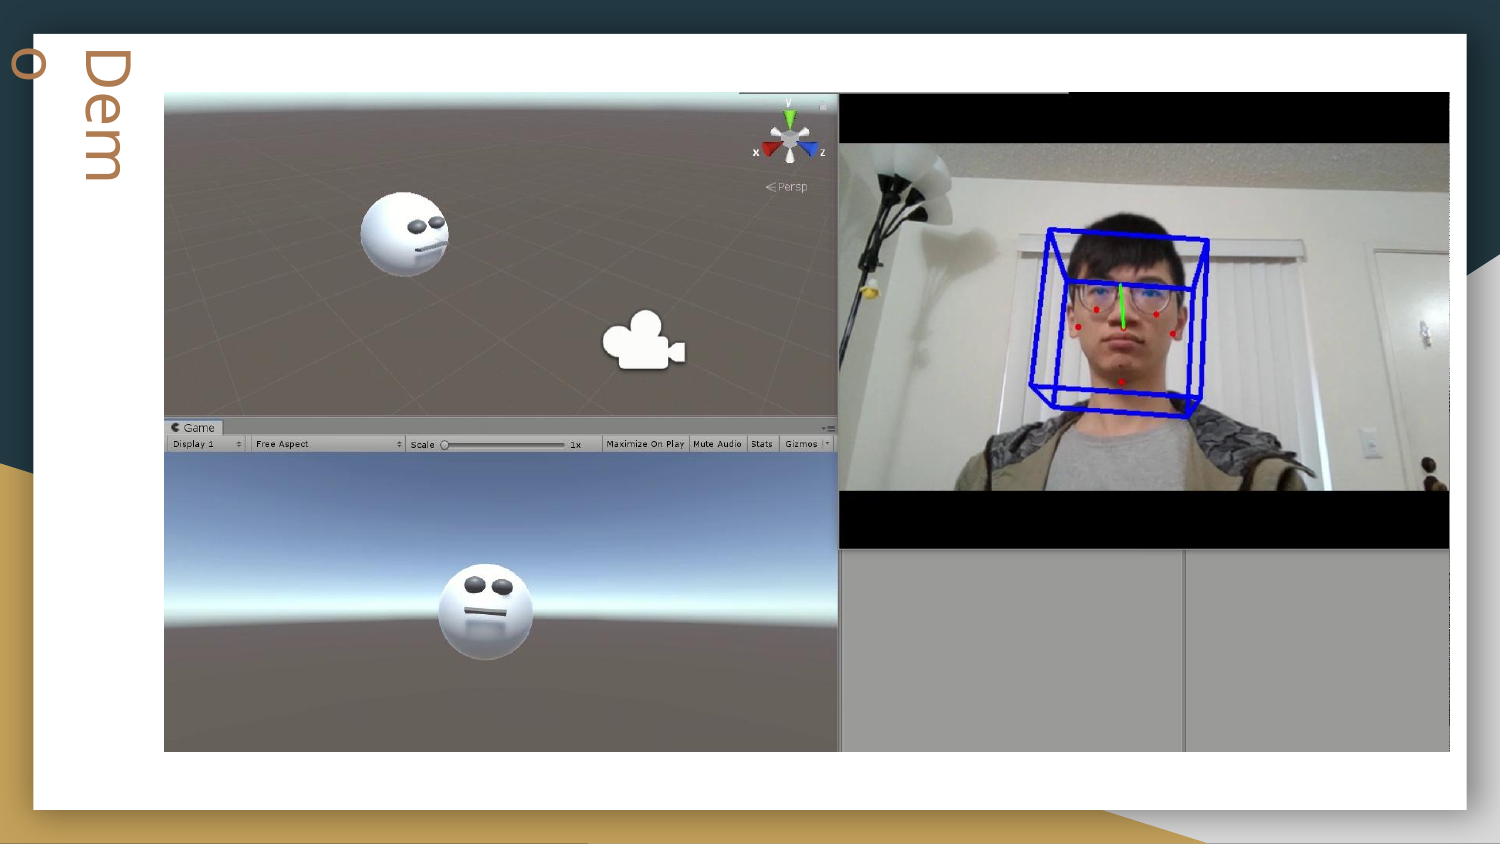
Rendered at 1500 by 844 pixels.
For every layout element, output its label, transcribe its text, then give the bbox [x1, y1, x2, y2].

picture [164, 92, 1451, 752]
title Demo [7, 30, 165, 231]
